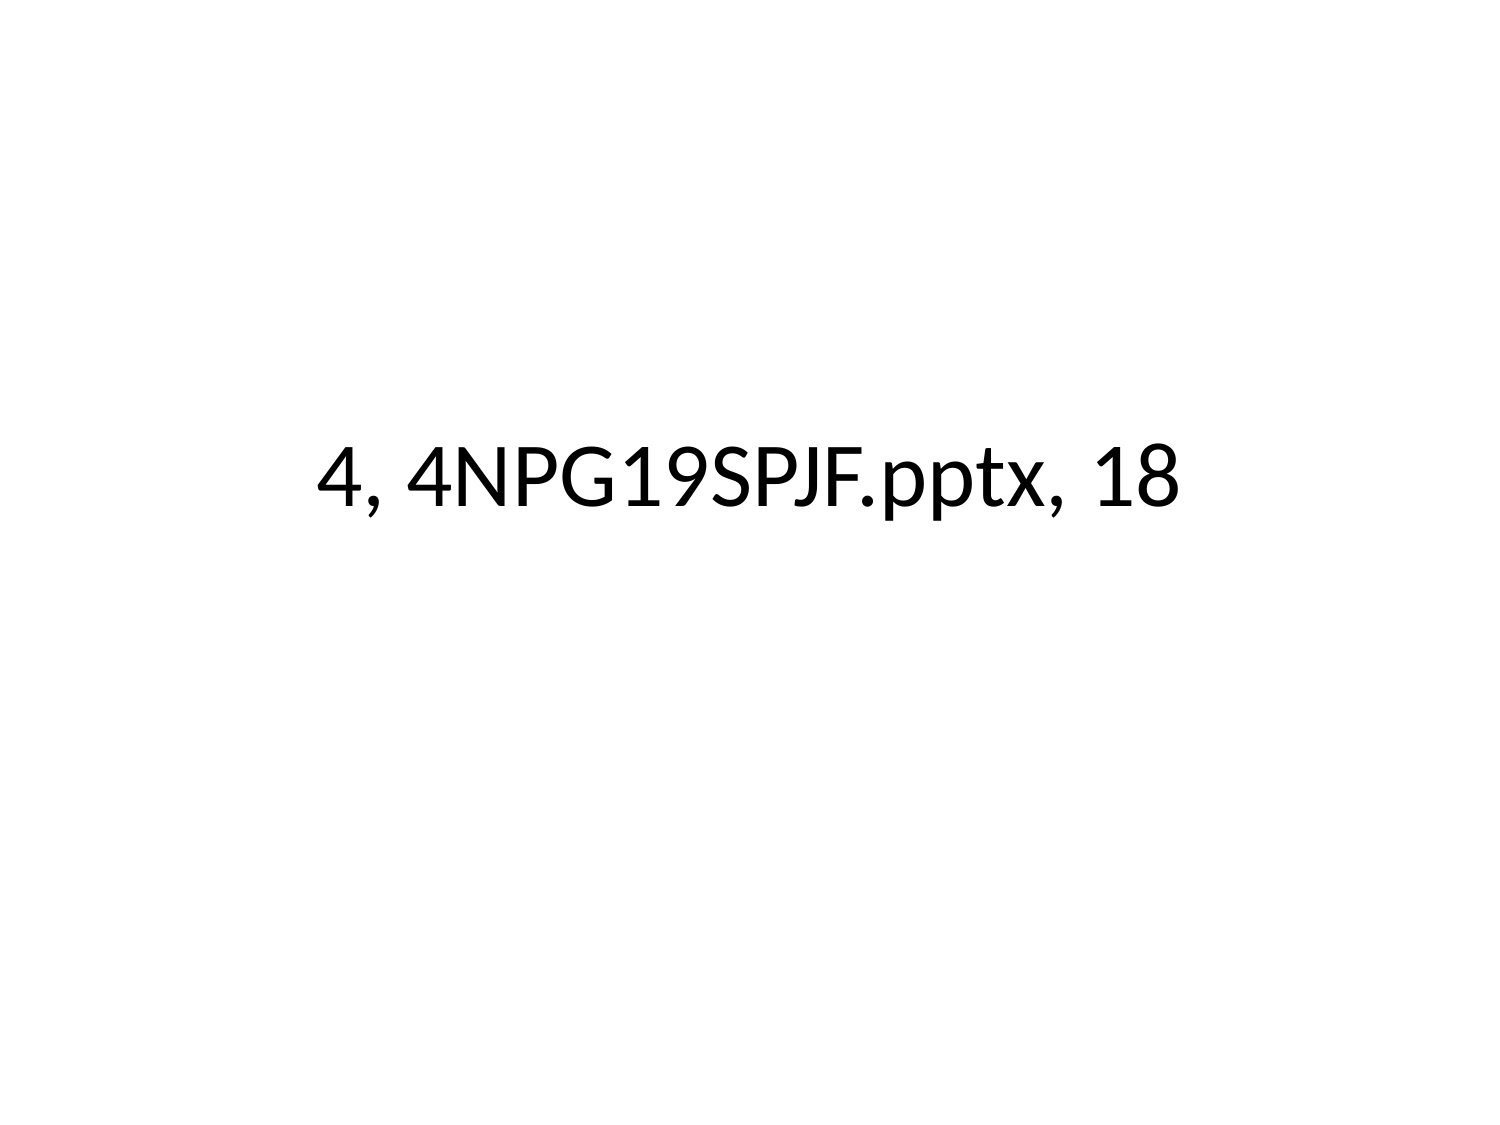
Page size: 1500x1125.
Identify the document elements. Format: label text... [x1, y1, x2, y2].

title 4, 4NPG19SPJF.pptx, 18 [112, 349, 1388, 591]
